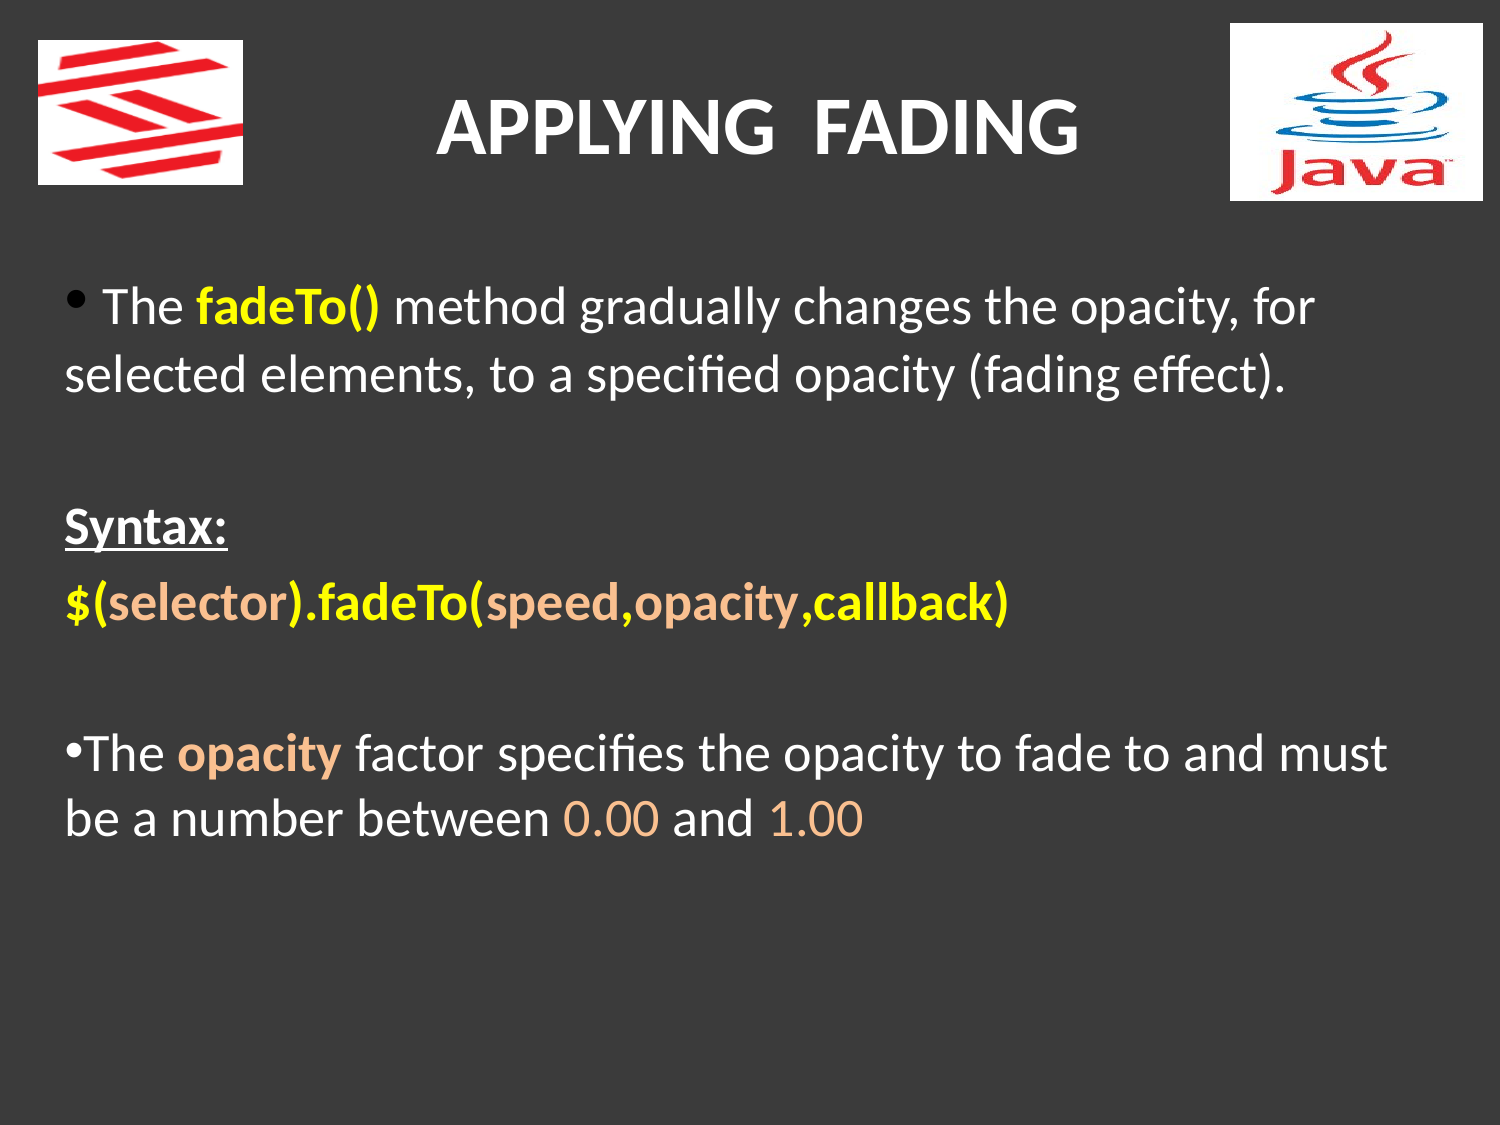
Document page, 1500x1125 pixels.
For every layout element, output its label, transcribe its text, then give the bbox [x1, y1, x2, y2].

picture [37, 40, 243, 185]
list The fadeTo() method gradually changes the opacity, for selected elements, to a specified opacity (fading effect). Syntax: $(selector).fadeTo(speed,opacity,callback) The opacity factor specifies the opacity to fade to and must be a number between 0.00 and 1.00 [49, 250, 1445, 1079]
title APPLYING FADING [247, 58, 1225, 184]
picture [1230, 23, 1483, 201]
